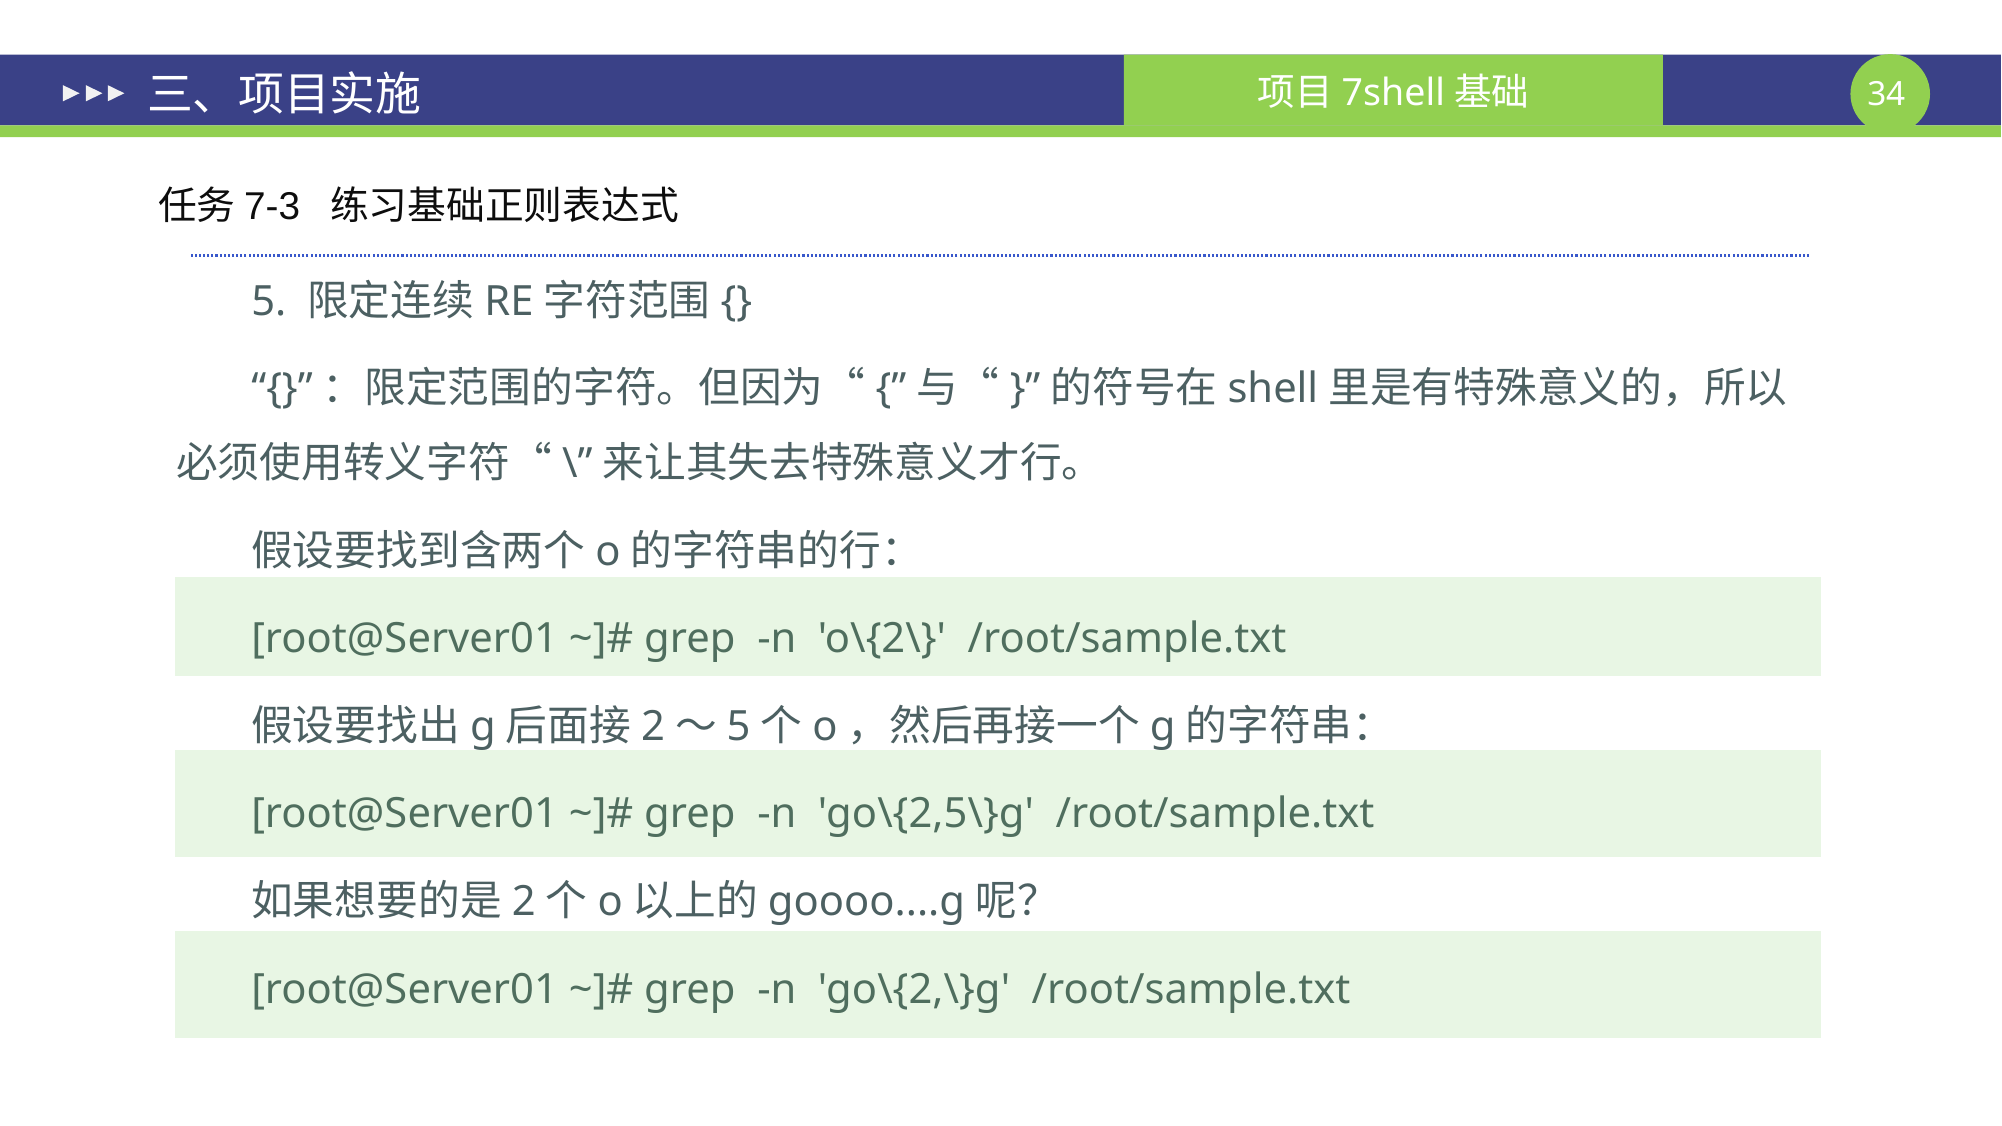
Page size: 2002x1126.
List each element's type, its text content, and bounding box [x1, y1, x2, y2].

title 三、项目实施 [127, 59, 1207, 126]
picture [175, 749, 1821, 857]
list 任务7-3 练习基础正则表达式 [138, 161, 1901, 238]
text_box 5. 限定连续RE字符范围{} “{}”：限定范围的字符。但因为“{”与“}”的符号在shell里是有特殊意义的，所以必须使用转义字符“\”来让其失去特殊意义才行。 假设要找到含两个o的字符串的行： [root@Server01 ~]# grep -n 'o\{2\}' /root/sample.txt 假设要找出g后面接2～5个o，然后再接一个g的字符串： [root@Server01 ~]# grep -n 'go\{2,5\}g' /root/sample.txt 如果想要的是2个o以上的goooo....g呢？ [root@Server01 ~]# grep -n 'go\{2,\}g' /root/sample.txt [161, 241, 1824, 1019]
picture [175, 930, 1821, 1038]
picture [175, 577, 1821, 676]
